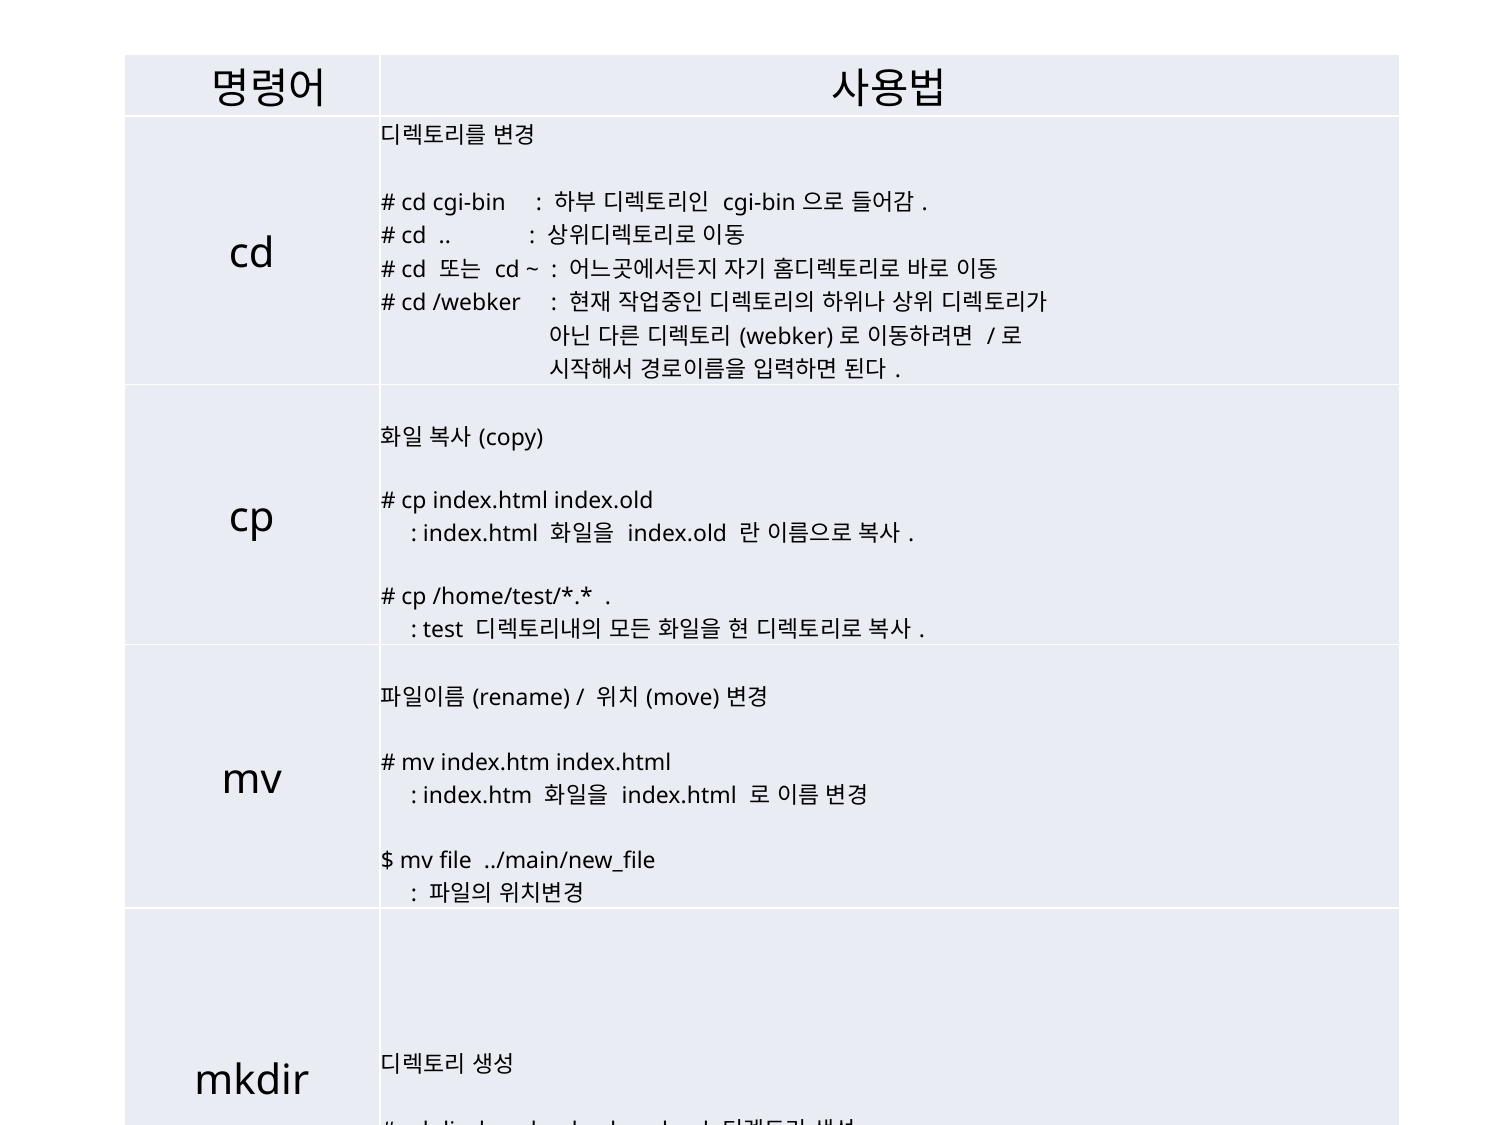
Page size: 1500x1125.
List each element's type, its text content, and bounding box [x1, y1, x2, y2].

table_cell 파일이름(rename) / 위치(move)변경 # mv index.htm index.html : index.htm 화일을 index.html 로 이름 변경 $ mv file ../main/new_file : 파일의 위치변경 [381, 645, 1399, 907]
table_cell mv [125, 645, 379, 907]
table_header 사용법 [381, 55, 1399, 115]
table_cell cd [125, 117, 379, 384]
table_cell 화일 복사(copy) # cp index.html index.old : index.html 화일을 index.old 란 이름으로 복사. # cp /home/test/*.* . : test 디렉토리내의 모든 화일을 현 디렉토리로 복사. [381, 385, 1399, 644]
table_cell 디렉토리 생성 # mkdir download : download 디렉토리 생성 [381, 909, 1399, 1125]
table_cell mkdir [125, 909, 379, 1125]
table_cell 디렉토리를 변경 # cd cgi-bin : 하부 디렉토리인 cgi-bin으로 들어감. # cd .. : 상위디렉토리로 이동 # cd 또는 cd ~ : 어느곳에서든지 자기 홈디렉토리로 바로 이동 # cd /webker : 현재 작업중인 디렉토리의 하위나 상위 디렉토리가 아닌 다른 디렉토리(webker)로 이동하려면 /로 시작해서 경로이름을 입력하면 된다. [381, 117, 1399, 384]
table_header 명령어 [125, 55, 379, 115]
table_cell cp [125, 385, 379, 644]
